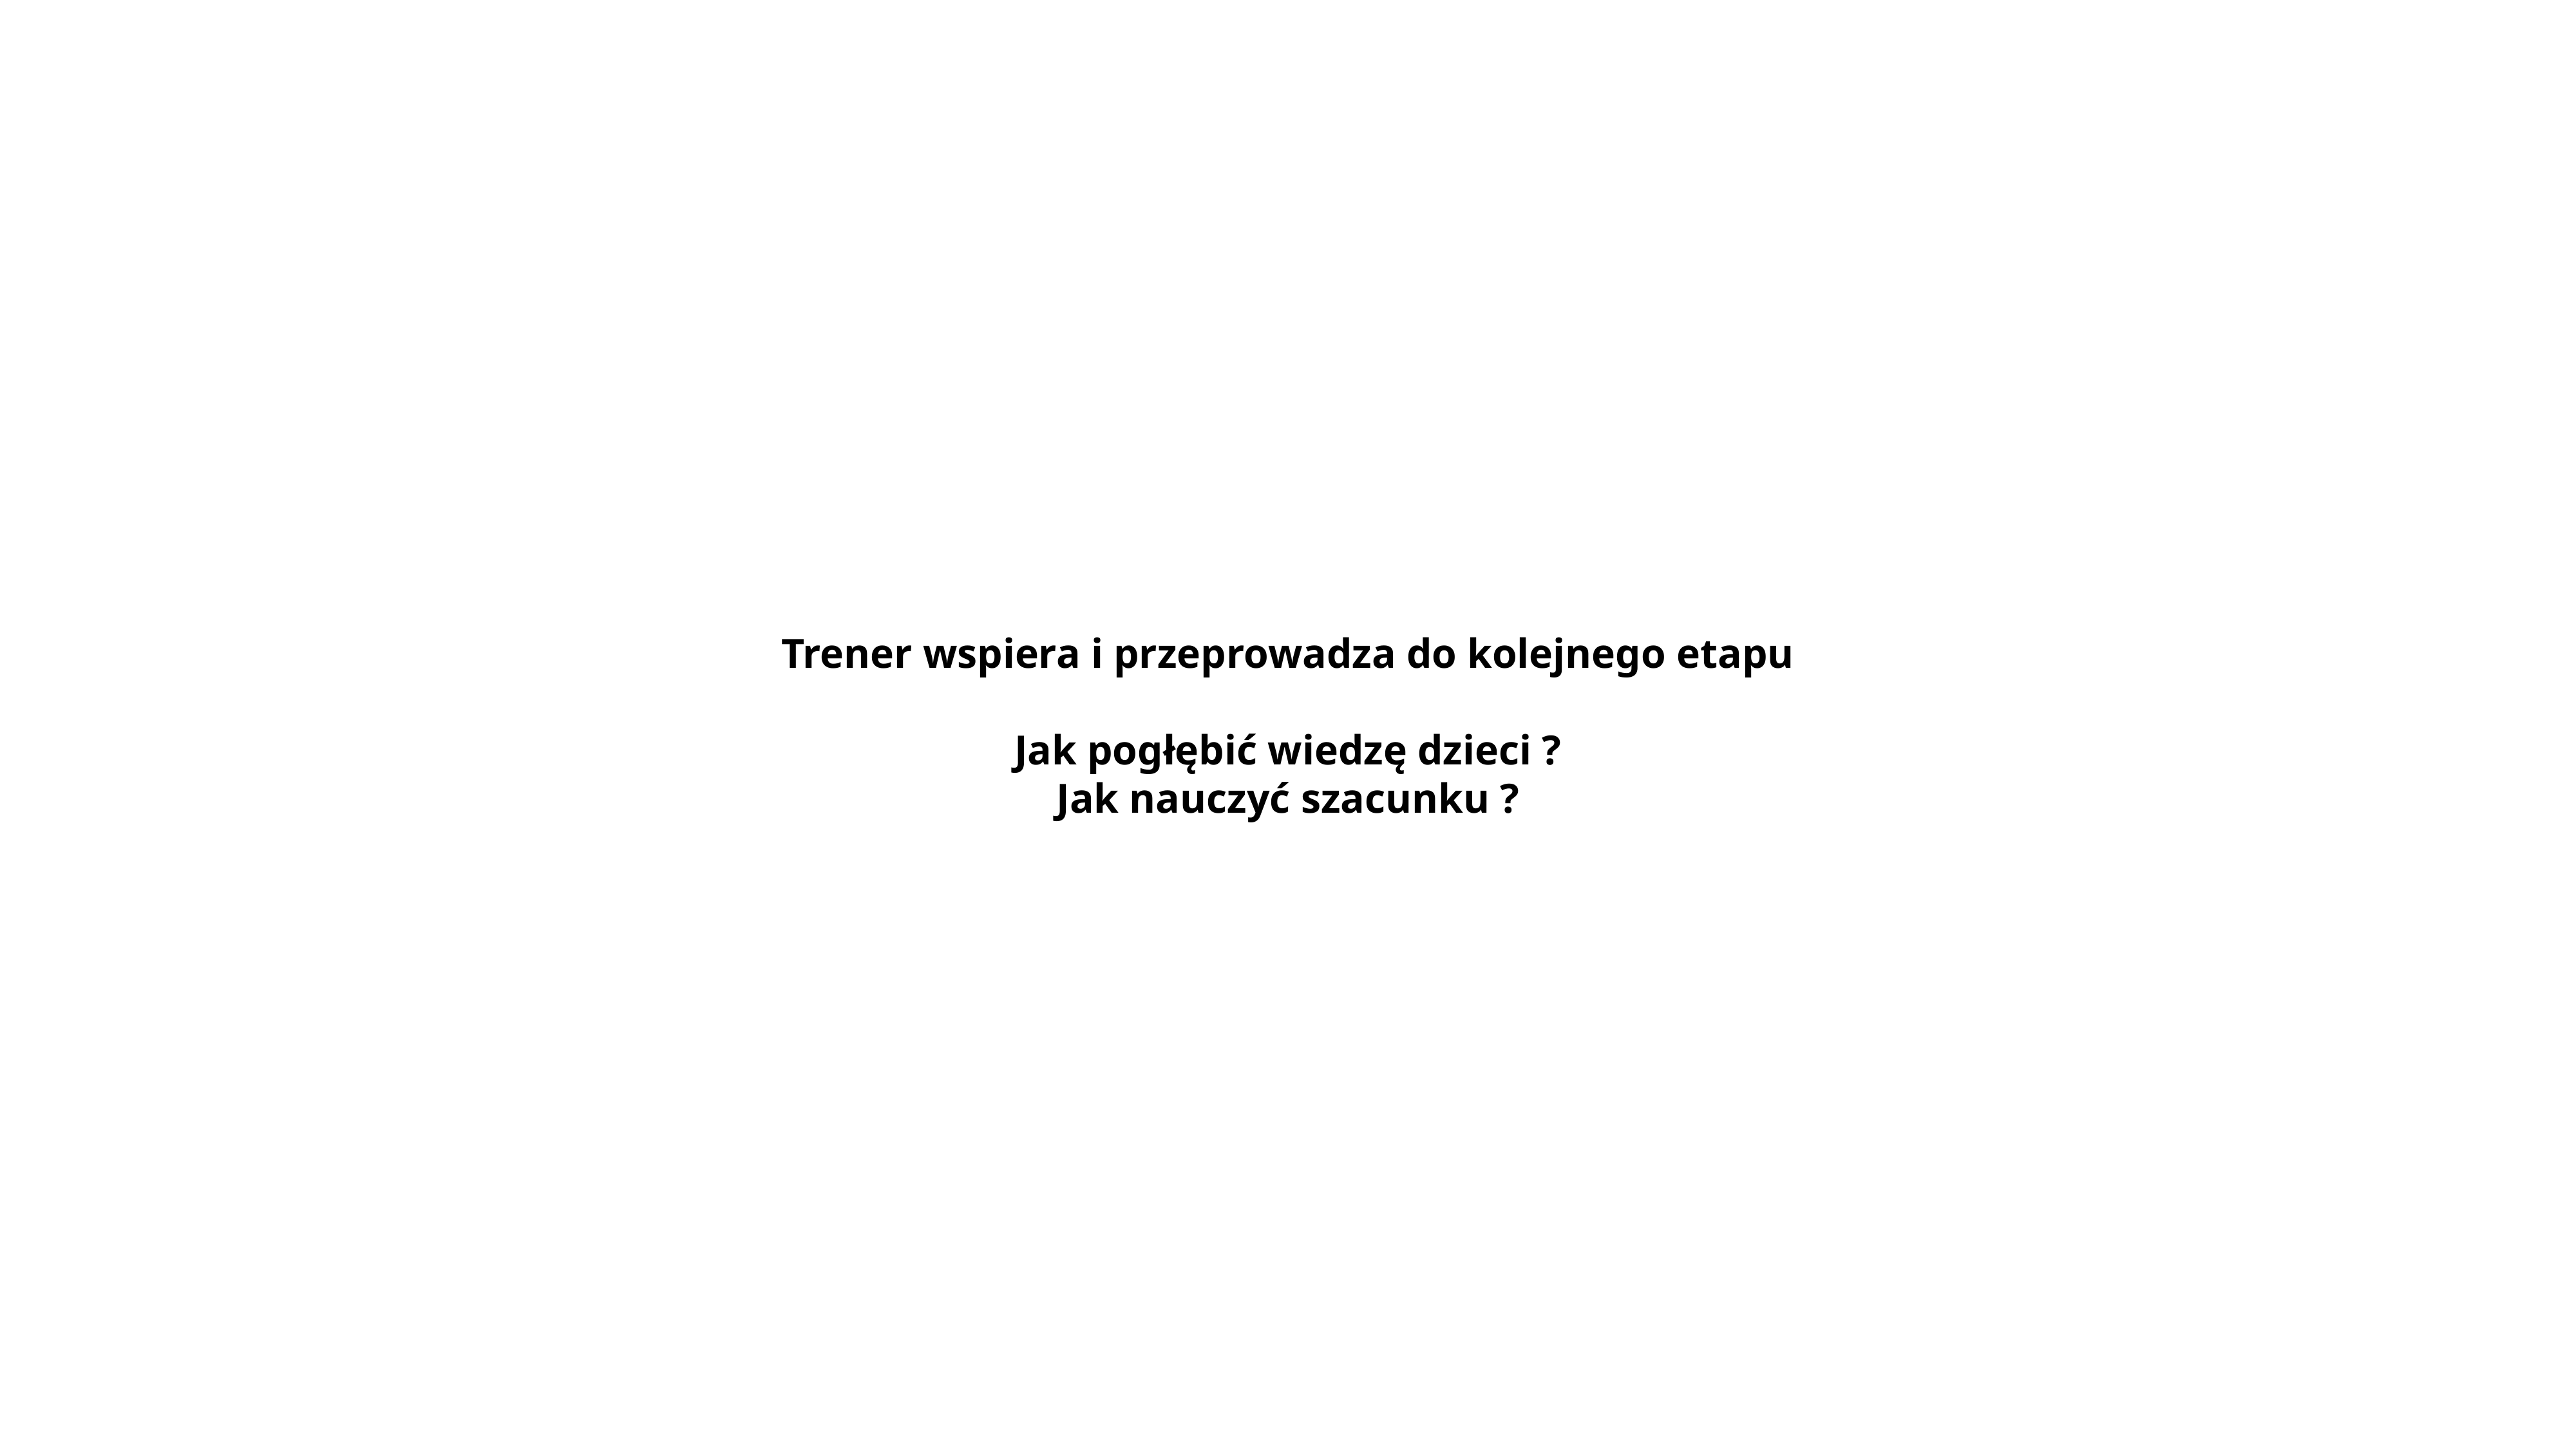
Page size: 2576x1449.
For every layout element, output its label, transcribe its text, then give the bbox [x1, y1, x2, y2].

text_box Trener wspiera i przeprowadza do kolejnego etapu Jak pogłębić wiedzę dzieci ? Jak nauczyć szacunku ? [775, 622, 1801, 827]
